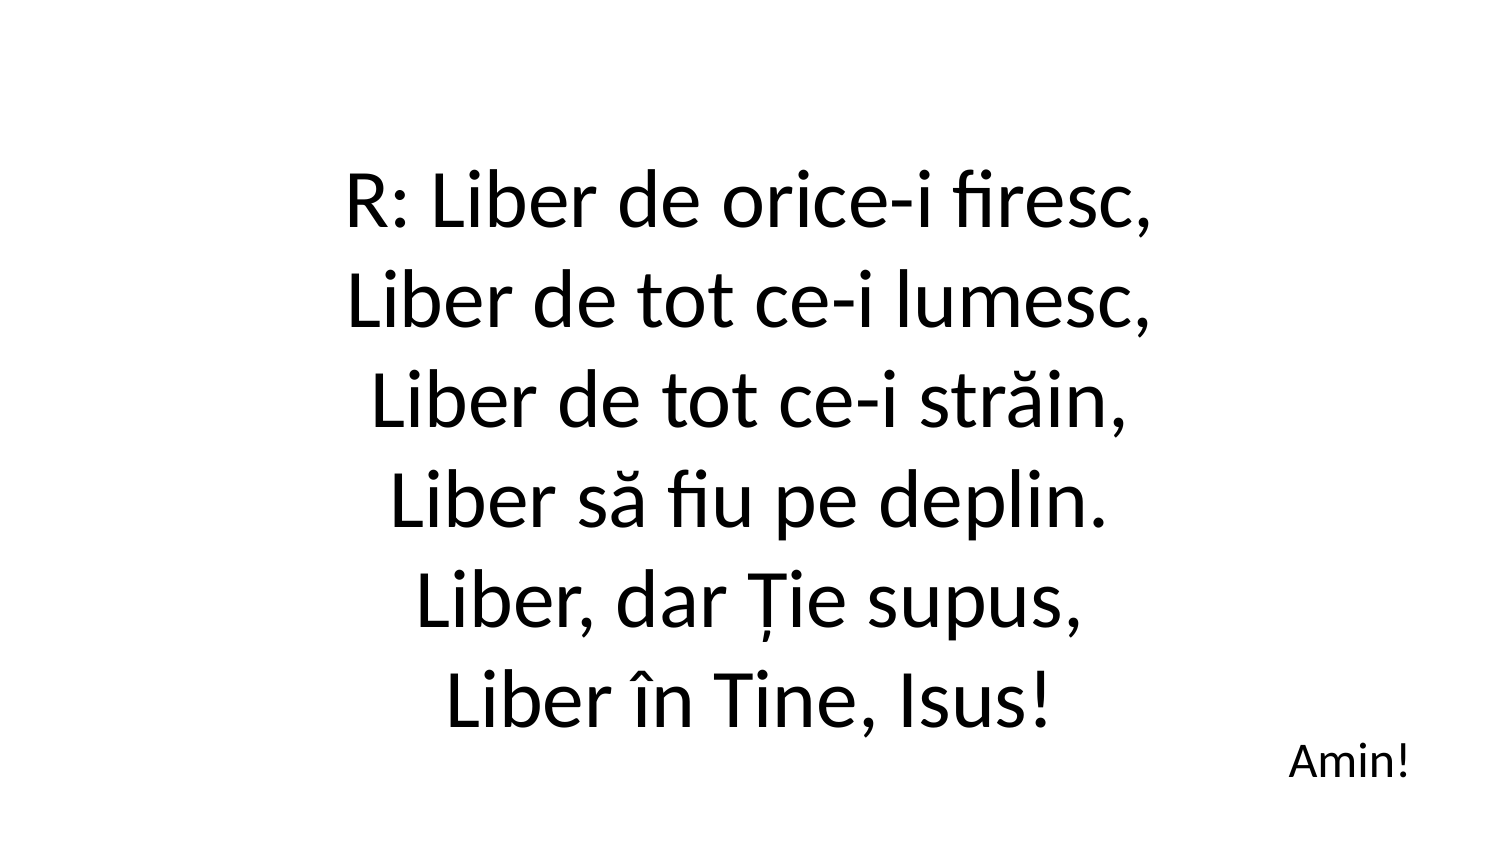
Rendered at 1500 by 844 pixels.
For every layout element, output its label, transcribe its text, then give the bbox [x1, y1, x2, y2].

text_box R: Liber de orice-i firesc, Liber de tot ce-i lumesc, Liber de tot ce-i străin, Liber să fiu pe deplin. Liber, dar Ție supus, Liber în Tine, Isus! [329, 92, 1171, 752]
text_box Amin! [1273, 674, 1427, 795]
